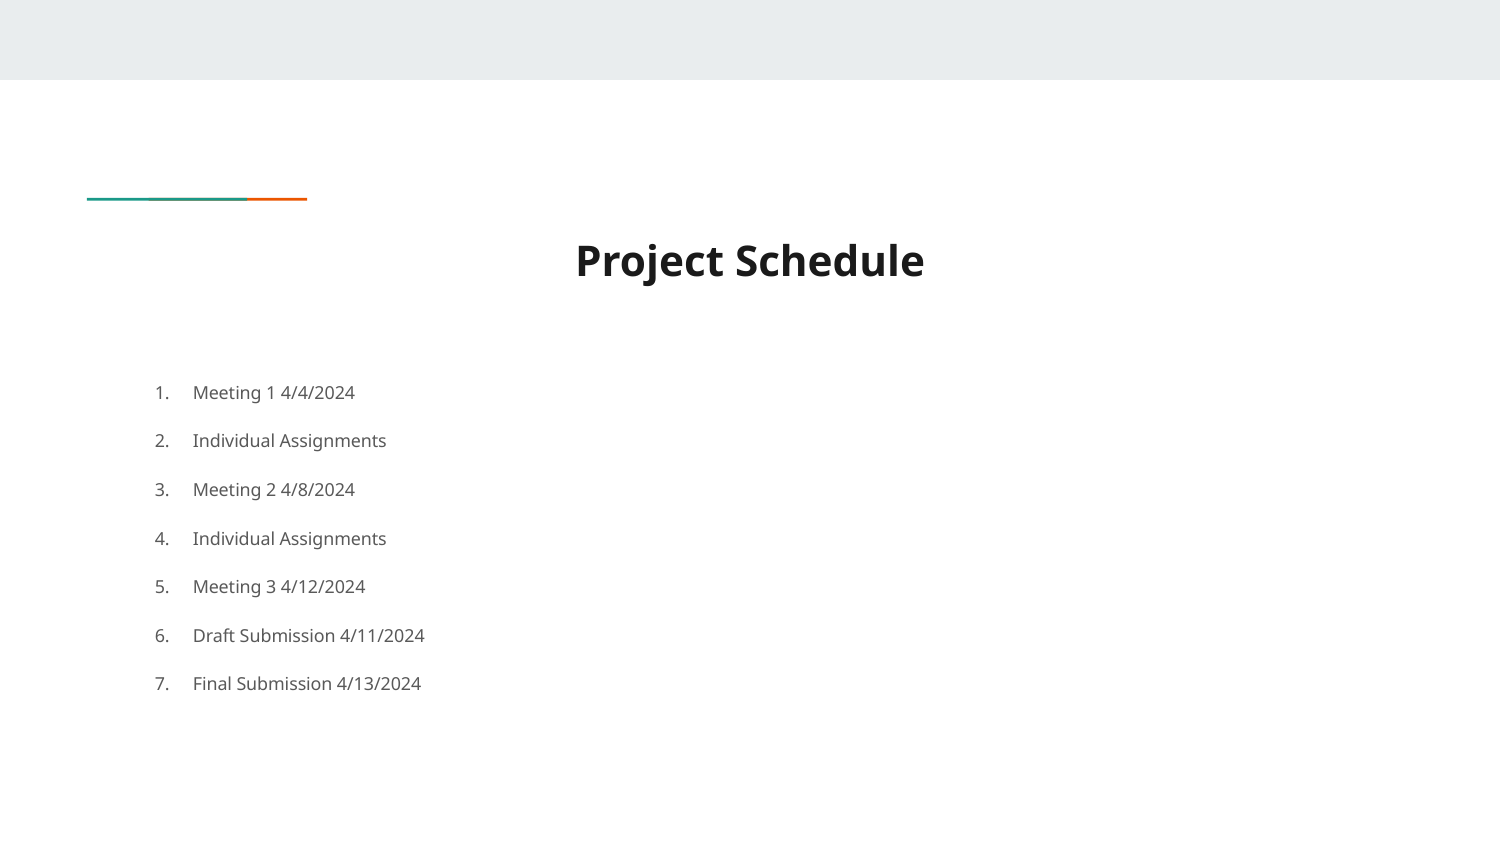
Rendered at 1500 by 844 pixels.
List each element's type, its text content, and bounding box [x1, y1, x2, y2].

list Meeting 1 4/4/2024 Individual Assignments Meeting 2 4/8/2024 Individual Assignments Meeting 3 4/12/2024 Draft Submission 4/11/2024 Final Submission 4/13/2024 [119, 341, 1381, 712]
title Project Schedule [119, 216, 1381, 305]
